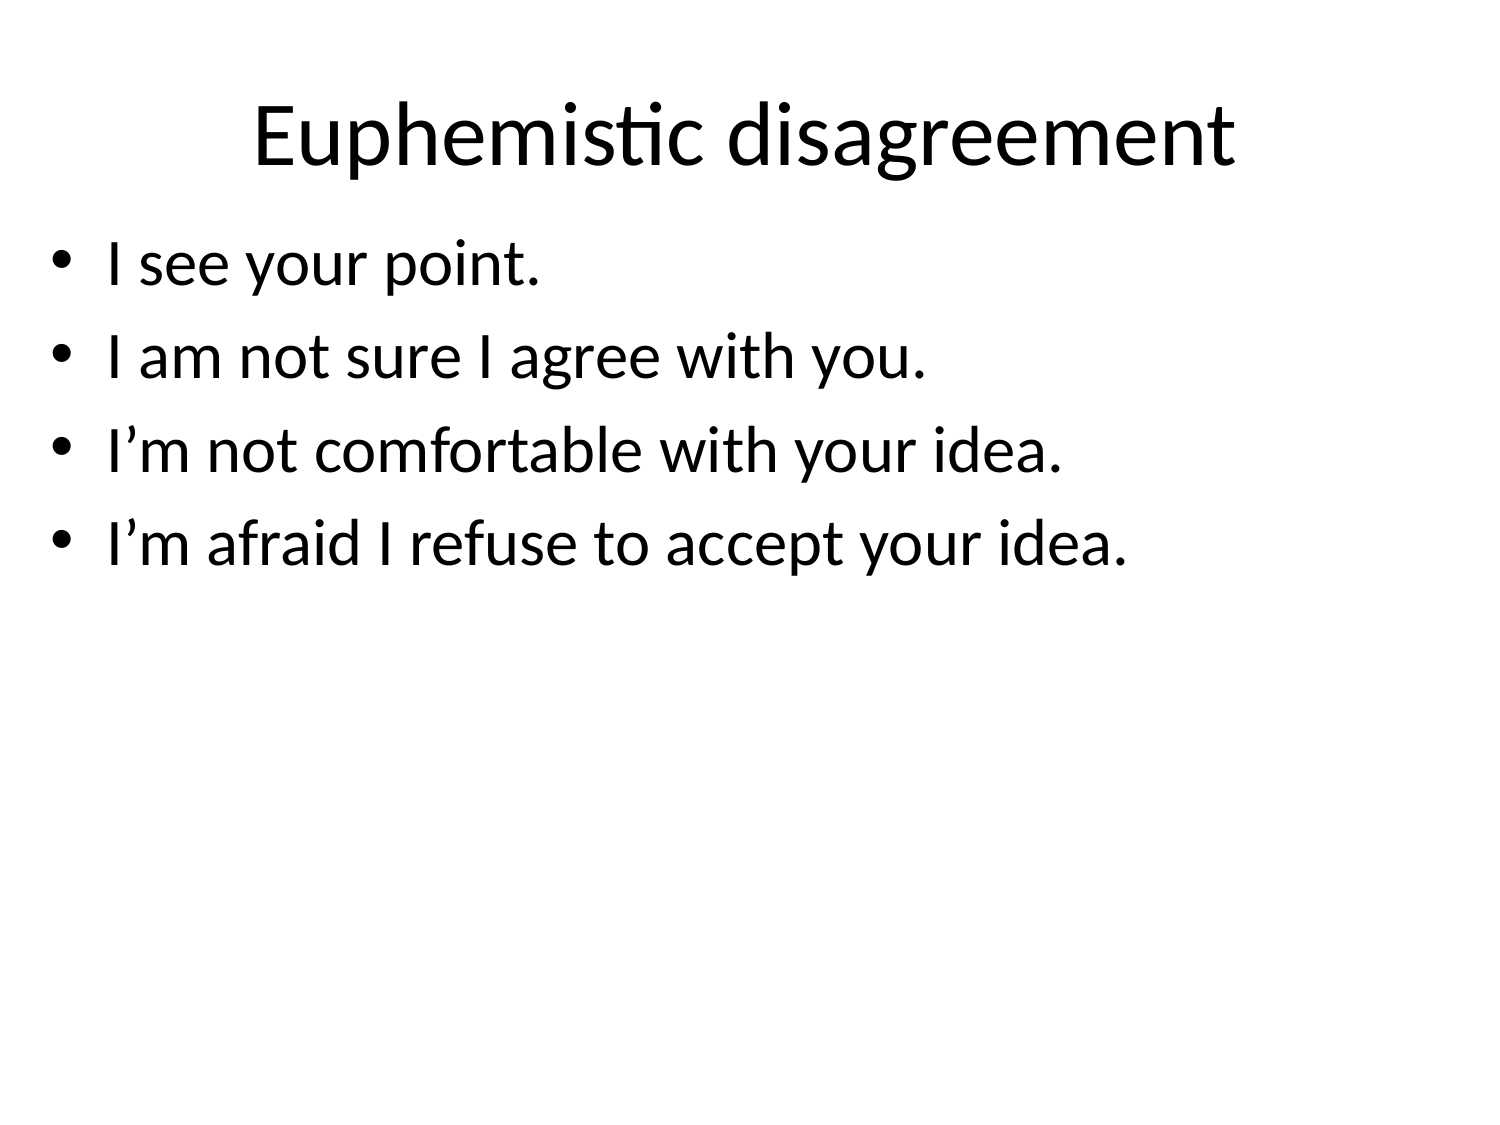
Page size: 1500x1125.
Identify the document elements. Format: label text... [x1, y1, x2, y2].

list I see your point. I am not sure I agree with you. I’m not comfortable with your idea. I’m afraid I refuse to accept your idea. [35, 210, 1477, 1043]
title Euphemistic disagreement [70, 35, 1421, 210]
